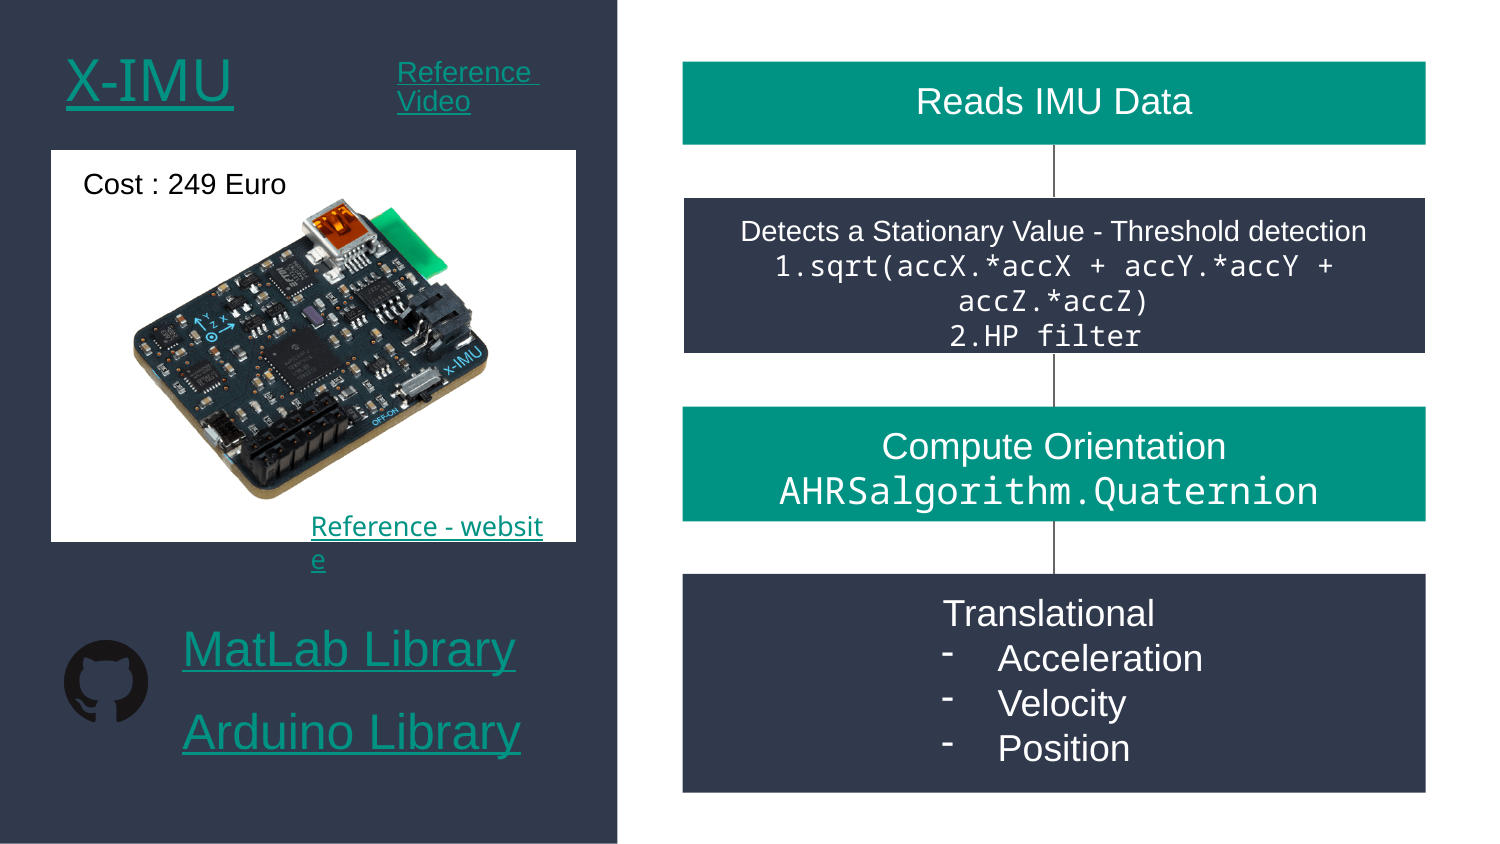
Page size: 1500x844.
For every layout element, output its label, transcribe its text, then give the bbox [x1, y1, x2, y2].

text_box Translational Acceleration Velocity Position [682, 573, 1426, 793]
picture [64, 639, 148, 724]
title X-IMU [51, 28, 320, 112]
text_box MatLab Library [167, 601, 546, 684]
text_box Arduino Library [167, 684, 546, 768]
text_box Compute Orientation AHRSalgorithm.Quaternion [682, 406, 1426, 522]
picture [50, 149, 576, 542]
text_box Reference Video [381, 37, 565, 121]
text_box Detects a Stationary Value - Threshold detection 1.sqrt(accX.*accX + accY.*accY + accZ.*accZ) 2.HP filter 3.LP filter [682, 197, 1426, 354]
text_box Reads IMU Data [682, 61, 1426, 145]
